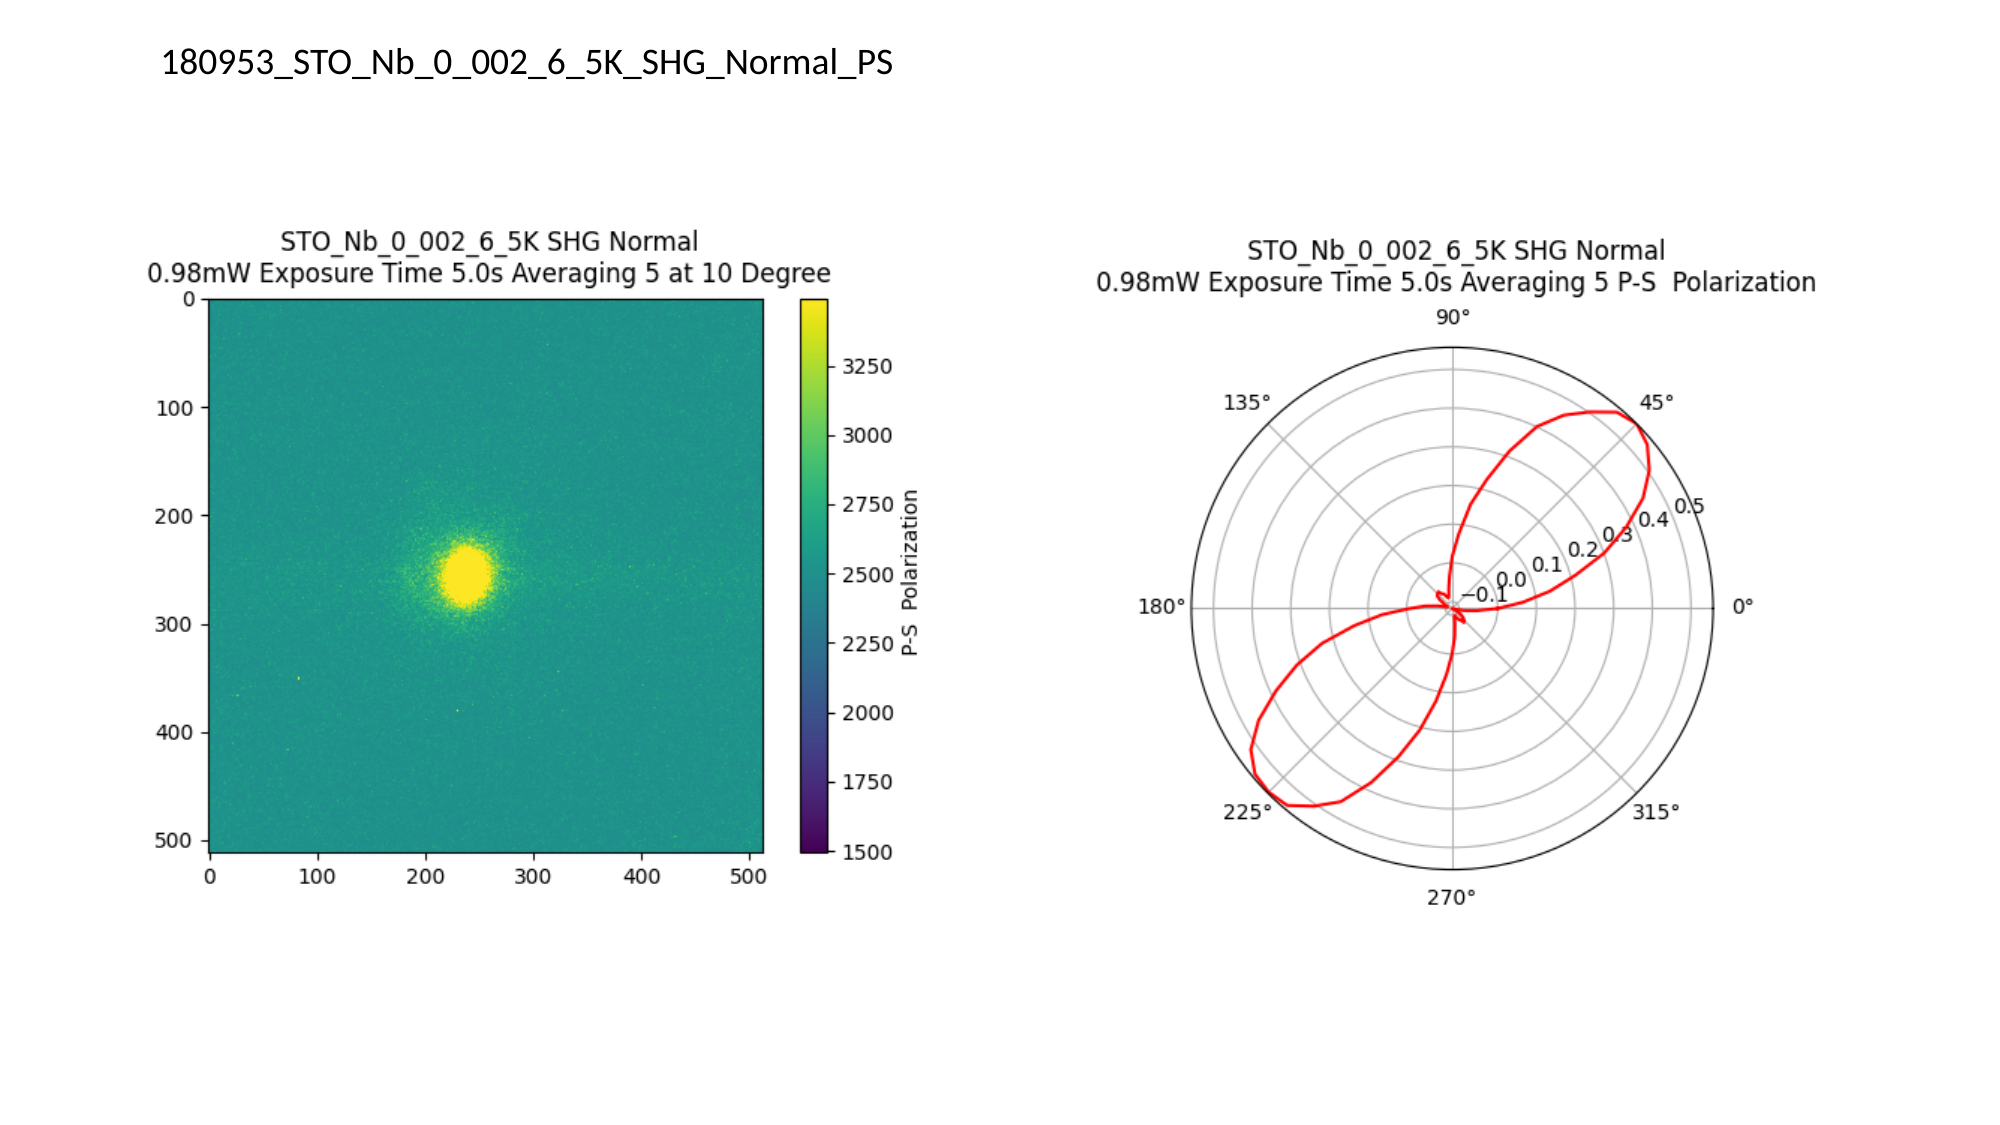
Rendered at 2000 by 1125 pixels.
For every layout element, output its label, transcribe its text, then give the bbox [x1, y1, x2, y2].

picture [47, 212, 1933, 933]
text_box 180953_STO_Nb_0_002_6_5K_SHG_Normal_PS [145, 29, 909, 90]
